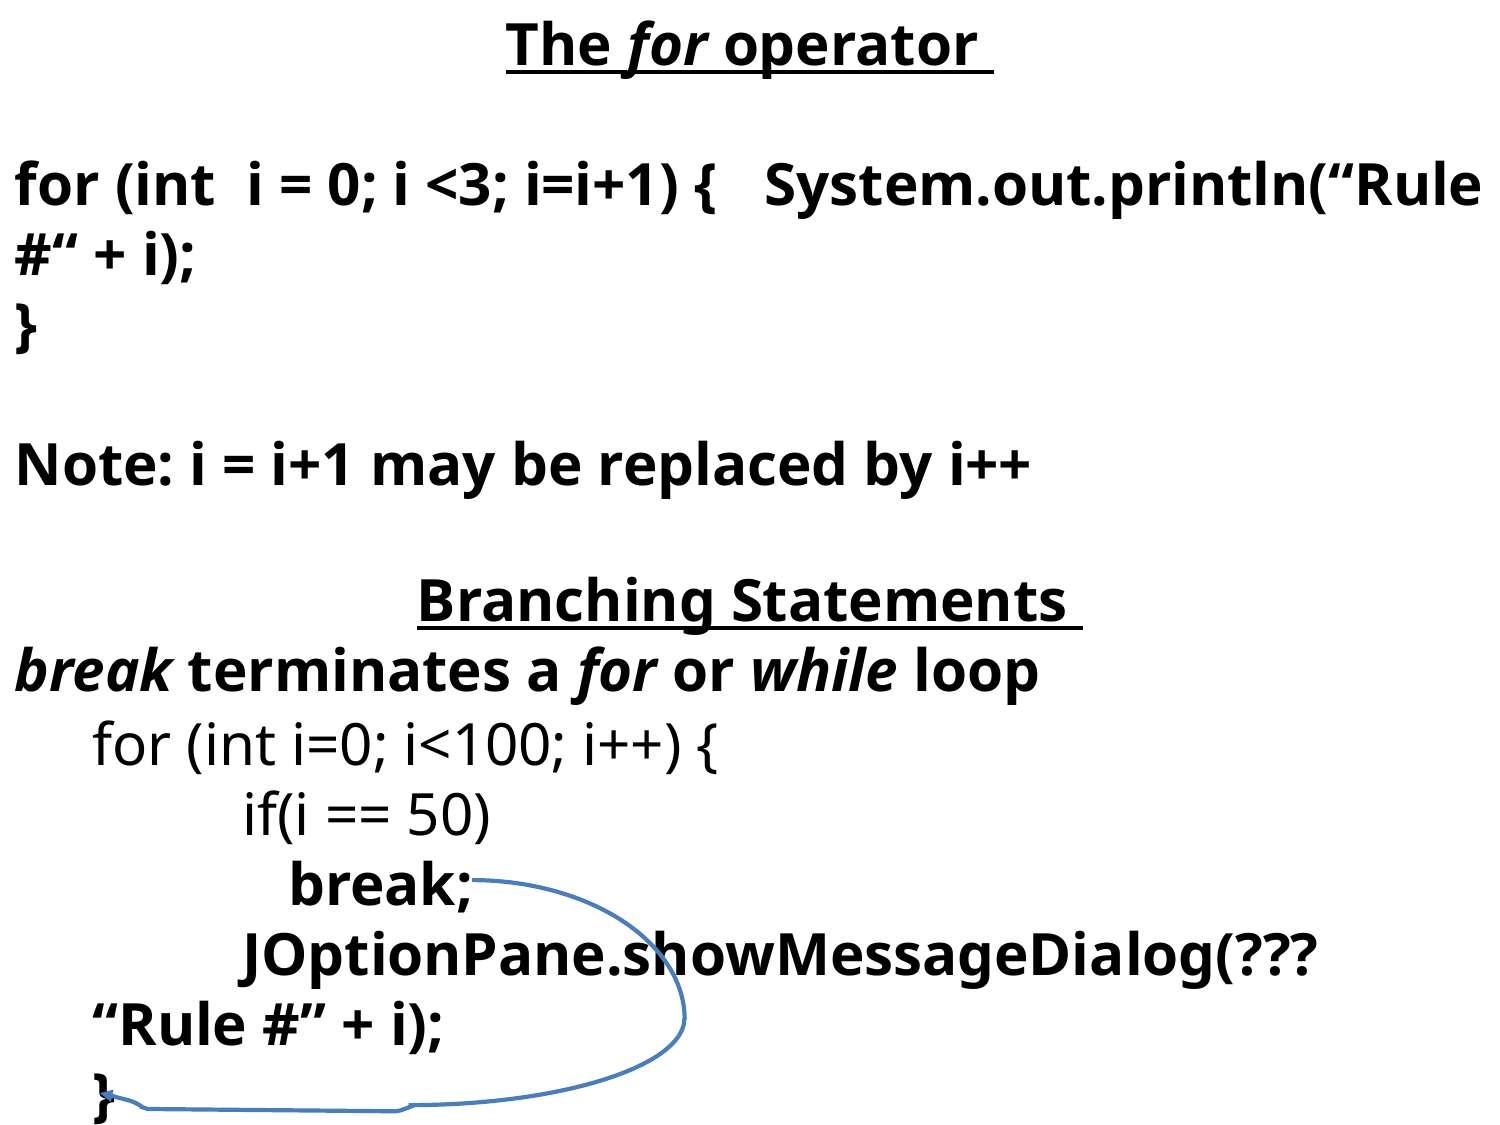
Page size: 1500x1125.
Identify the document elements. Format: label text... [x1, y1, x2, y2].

text_box Branching Statements break terminates a for or while loop [0, 555, 1500, 780]
text_box The for operator for (int i = 0; i <3; i=i+1) { System.out.println(“Rule #“ + i); } Note: i = i+1 may be replaced by i++ [0, 0, 1500, 505]
text_box [408, 1018, 686, 1106]
text_box [99, 1089, 417, 1113]
text_box for (int i=0; i<100; i++) { if(i == 50) break; JOptionPane.showMessageDialog(??? “Rule #” + i); } [77, 699, 1334, 1125]
text_box [472, 879, 686, 1018]
